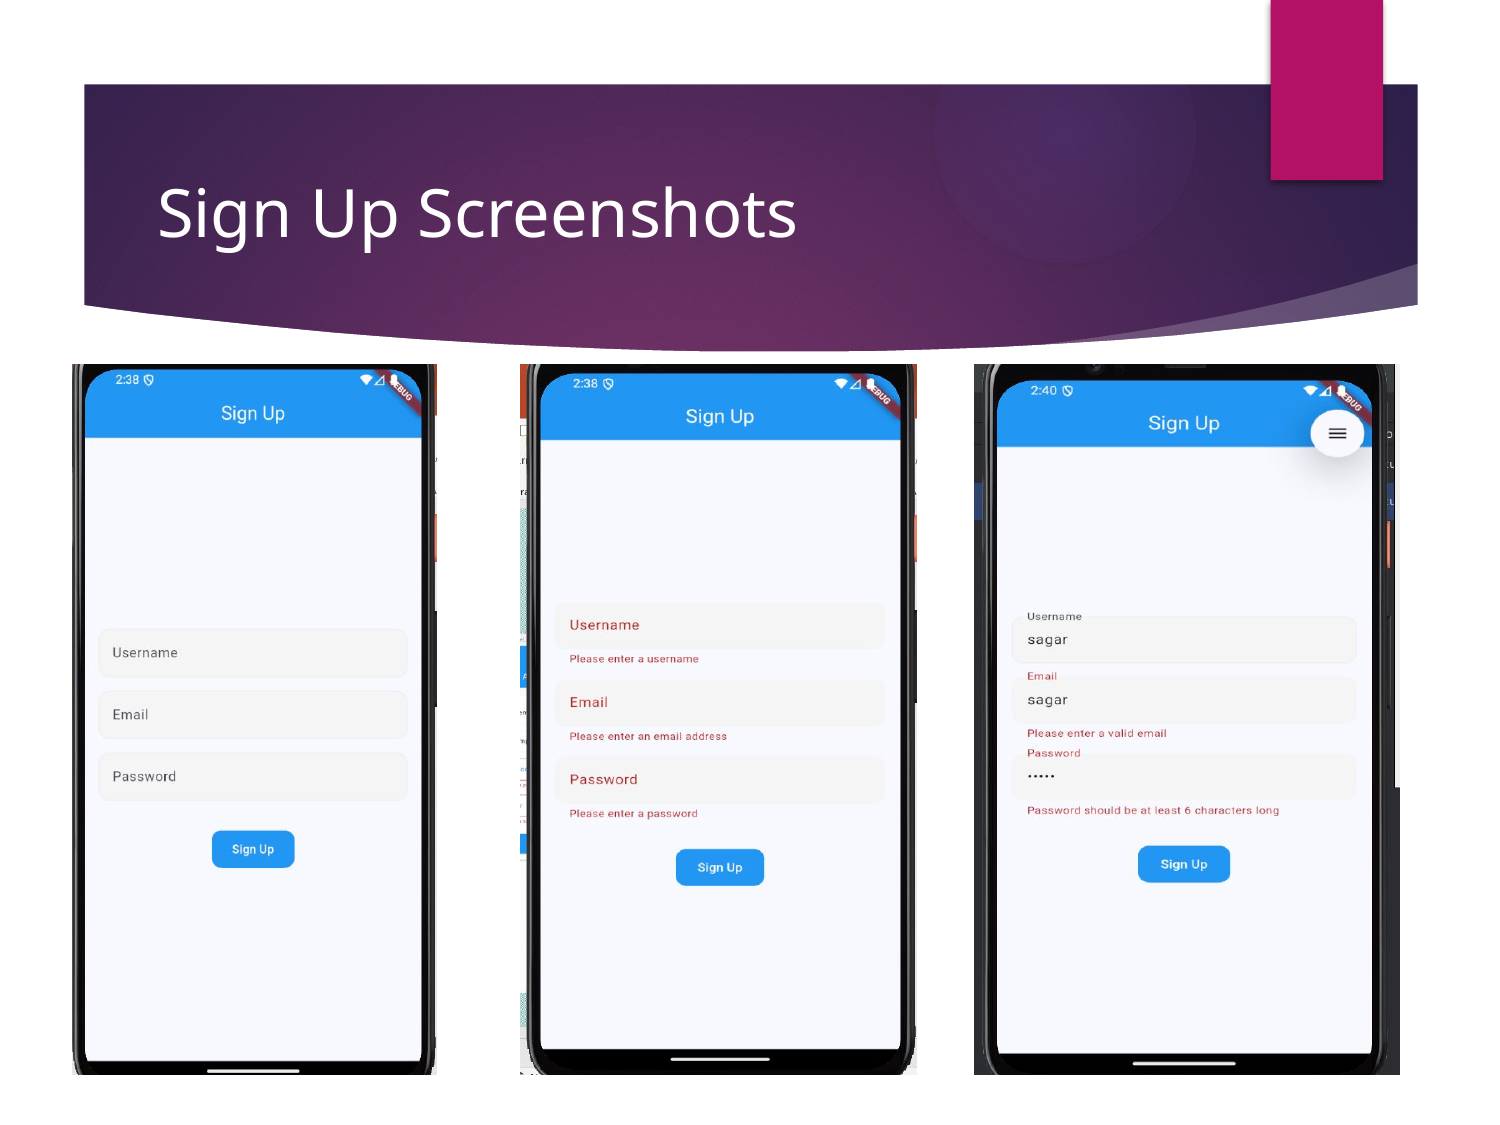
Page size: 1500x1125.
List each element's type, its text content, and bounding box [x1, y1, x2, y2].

picture [72, 364, 437, 1076]
title Sign Up Screenshots [142, 152, 1284, 269]
picture [974, 364, 1401, 1076]
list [519, 364, 917, 1076]
